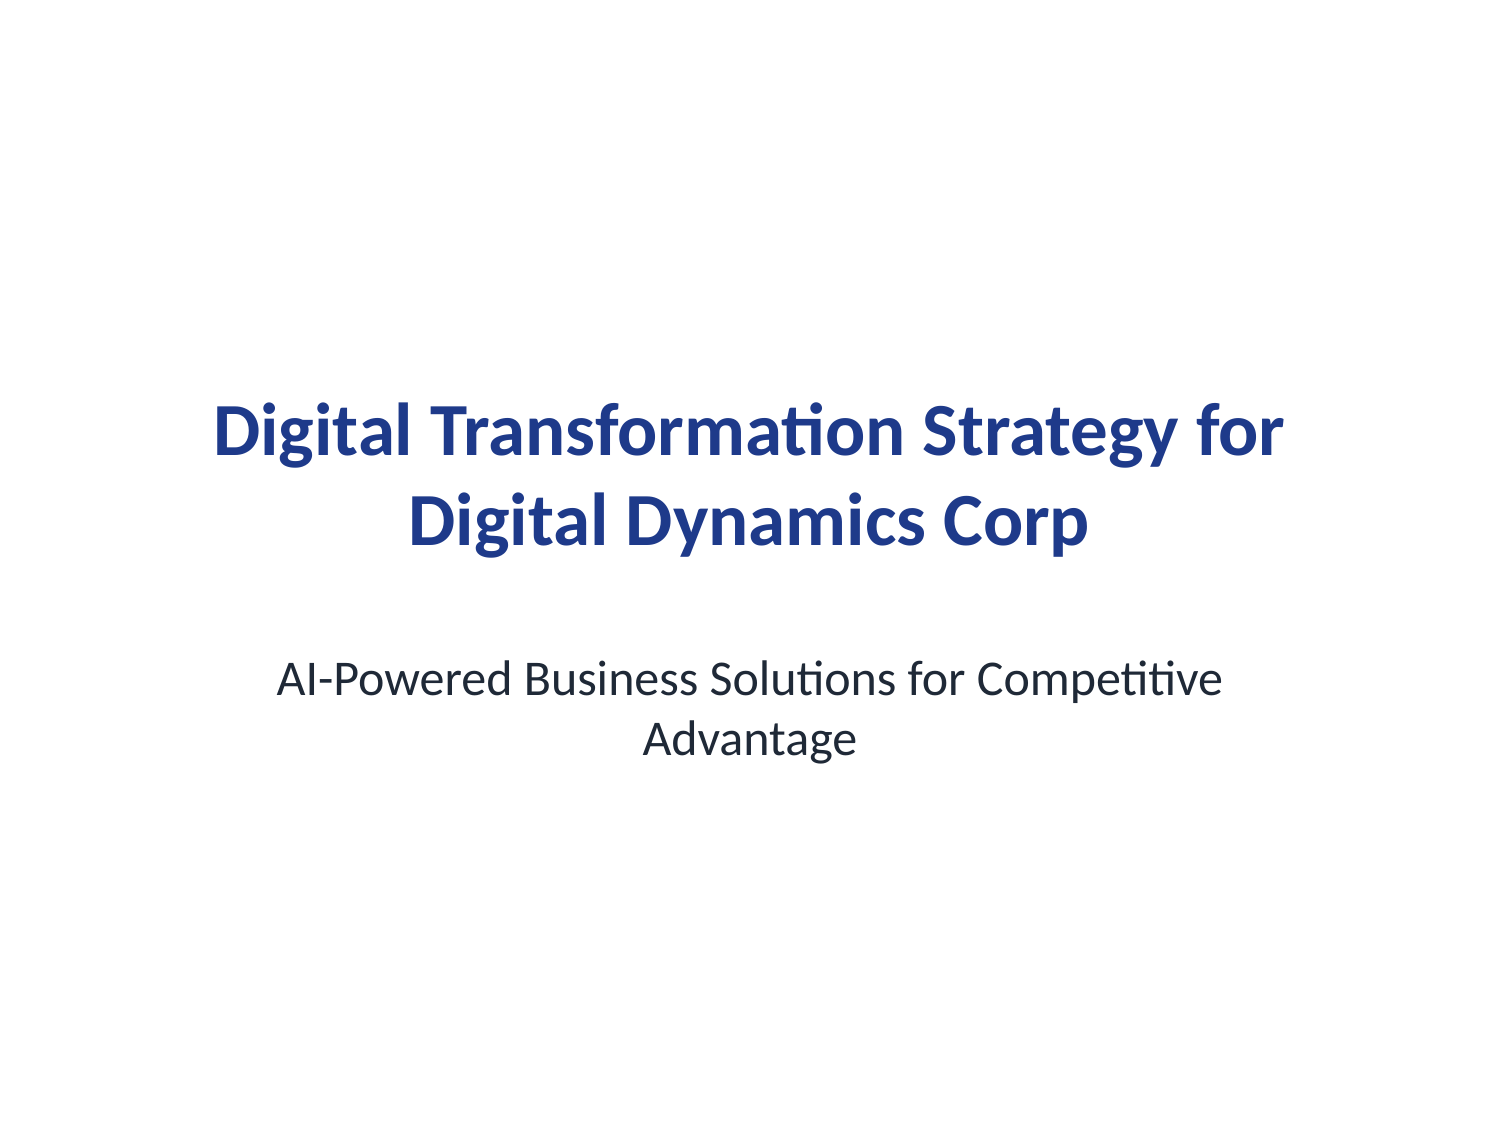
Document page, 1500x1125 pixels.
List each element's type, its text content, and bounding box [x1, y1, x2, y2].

title Digital Transformation Strategy for Digital Dynamics Corp [112, 349, 1388, 591]
subtitle AI-Powered Business Solutions for Competitive Advantage [225, 637, 1275, 925]
